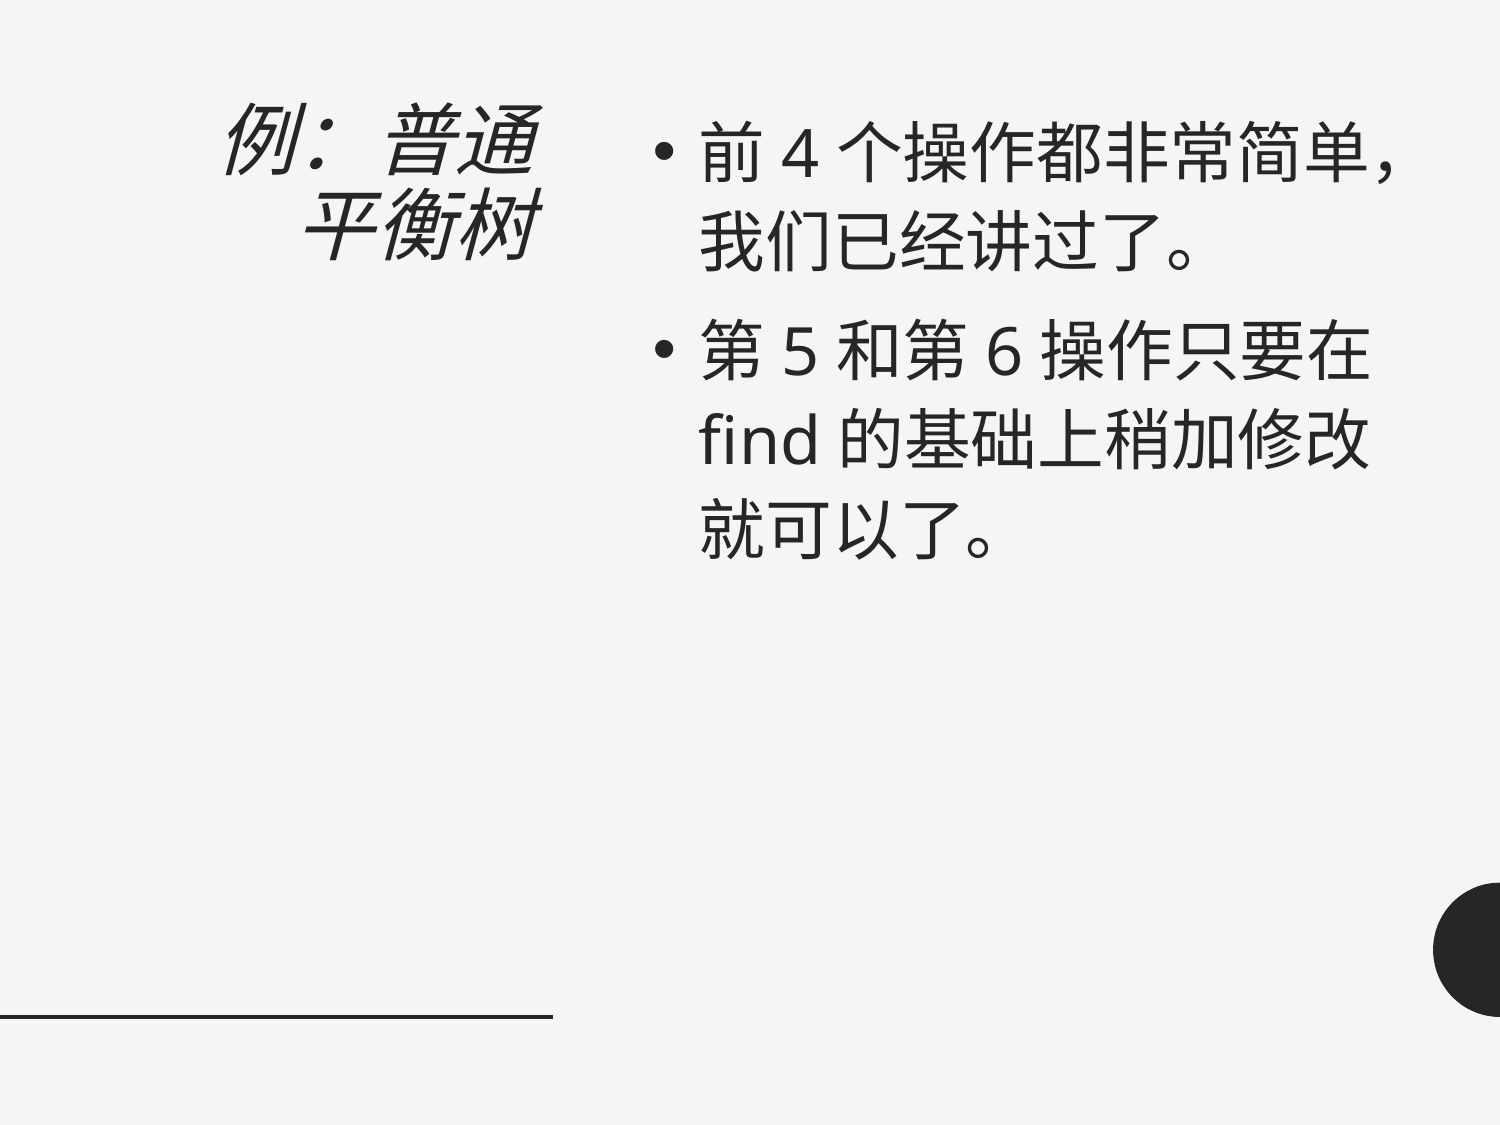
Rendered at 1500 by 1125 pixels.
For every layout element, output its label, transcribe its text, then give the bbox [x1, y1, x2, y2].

list 前4个操作都非常简单，我们已经讲过了。 第5和第6操作只要在find的基础上稍加修改就可以了。 [637, 93, 1407, 1022]
title 例：普通平衡树 [131, 93, 549, 906]
